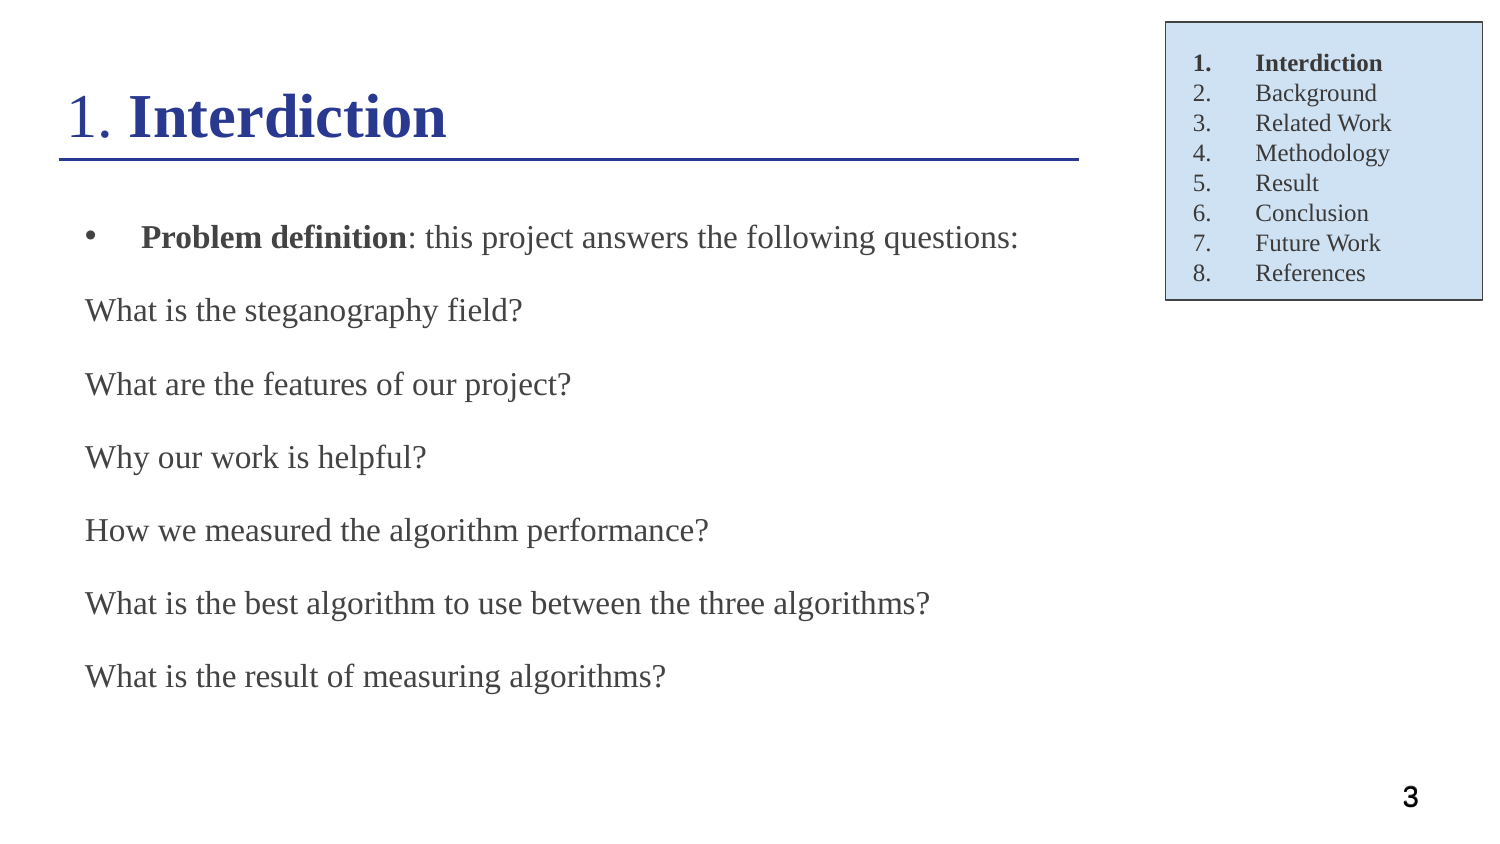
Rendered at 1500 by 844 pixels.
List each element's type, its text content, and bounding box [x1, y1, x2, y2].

text_box Interdiction Background Related Work Methodology Result Conclusion Future Work References [1165, 31, 1497, 299]
text_box [1165, 21, 1483, 31]
title 1. Interdiction [51, 41, 787, 166]
list Problem definition: this project answers the following questions: What is the steganography field? What are the features of our project? Why our work is helpful? How we measured the algorithm performance? What is the best algorithm to use between the three algorithms? What is the result of measuring algorithms? [51, 200, 1136, 548]
text_box 3 [1387, 762, 1478, 828]
